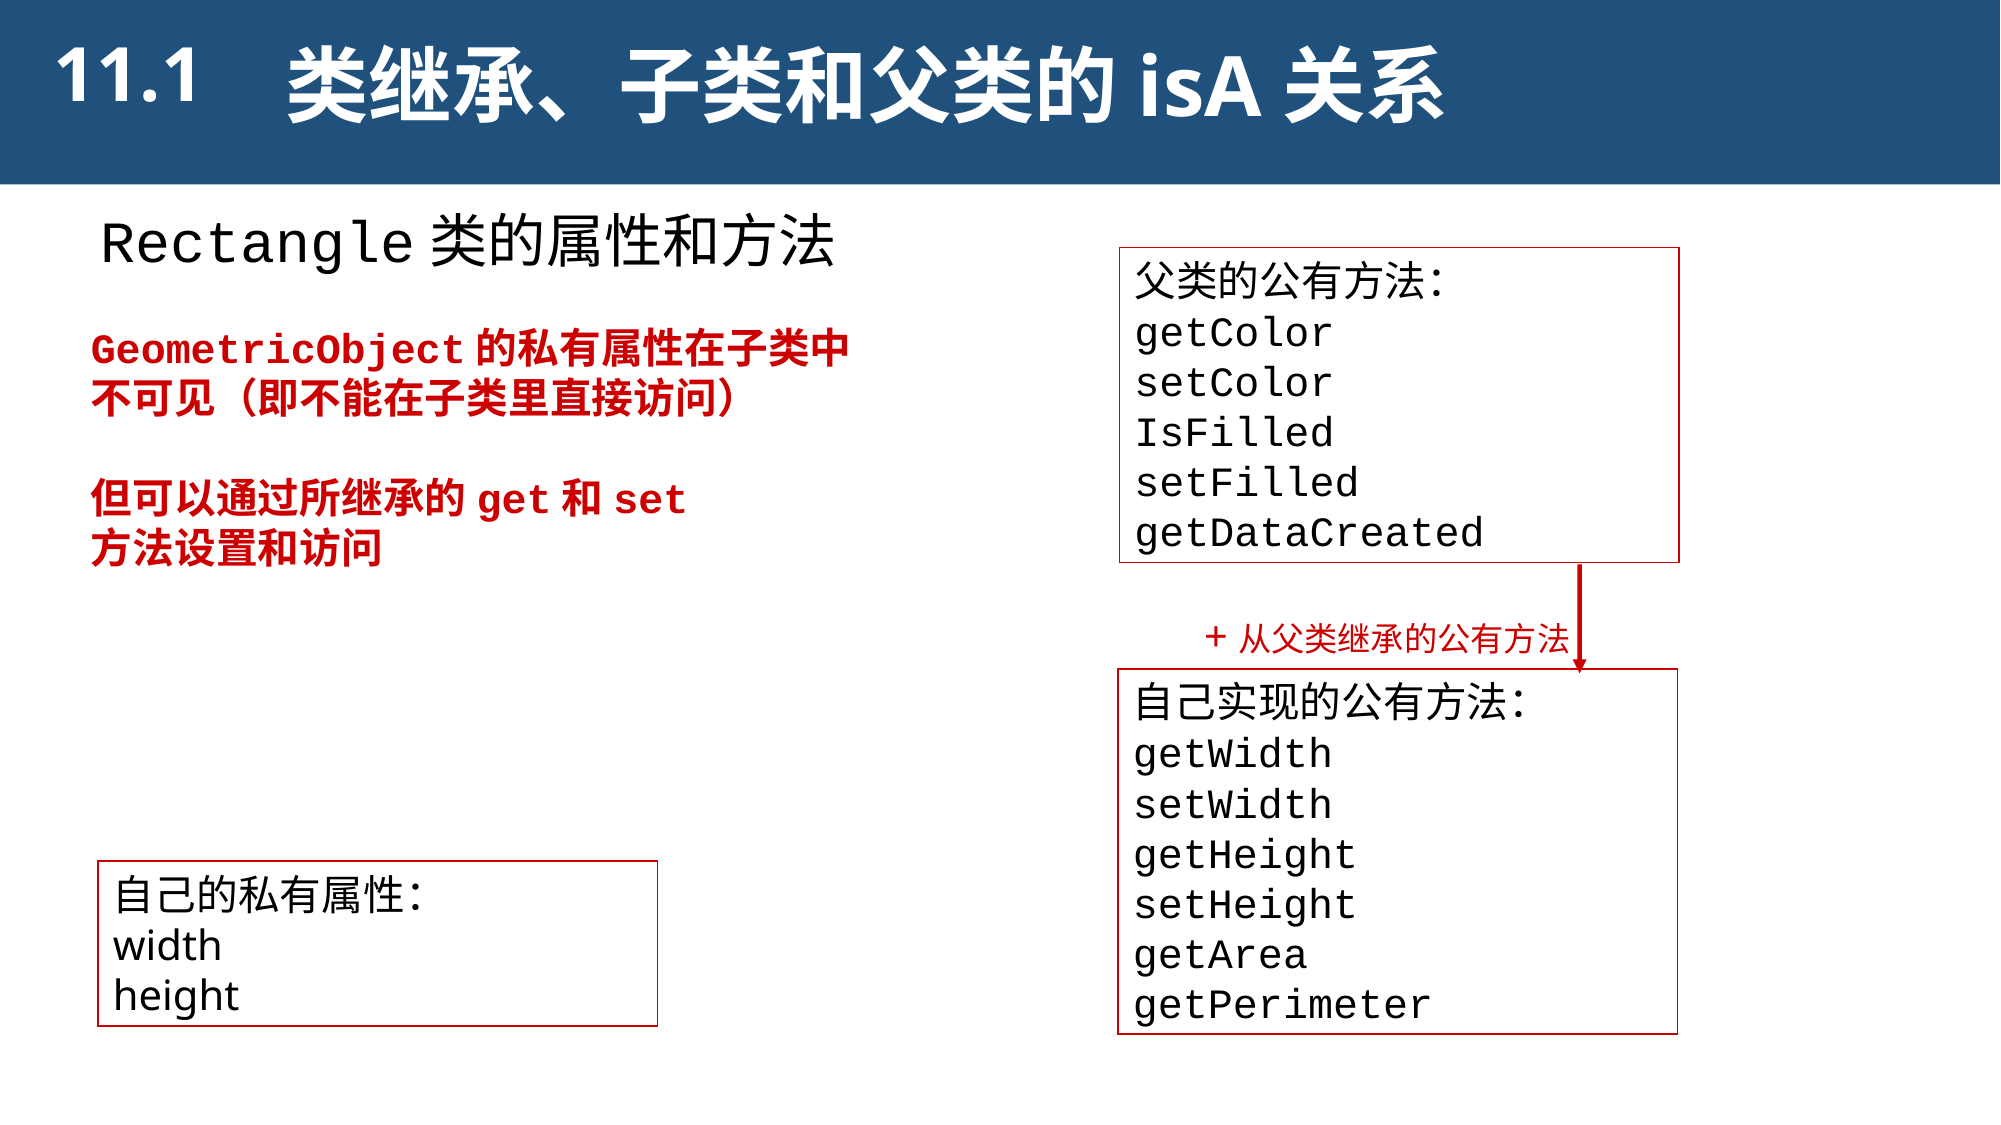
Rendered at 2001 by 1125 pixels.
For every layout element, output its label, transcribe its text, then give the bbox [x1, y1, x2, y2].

list 类继承、子类和父类的isA关系 [270, 36, 1817, 119]
text_box GeometricObject的私有属性在子类中 不可见（即不能在子类里直接访问） 但可以通过所继承的get和set 方法设置和访问 [76, 314, 867, 580]
text_box +从父类继承的公有方法 [1580, 602, 1586, 661]
text_box 自己实现的公有方法： getWidth setWidth getHeight setHeight getArea getPerimeter [1118, 668, 1678, 1034]
text_box +从父类继承的公有方法 [1189, 602, 1579, 668]
text_box [1573, 564, 1586, 674]
list 11.1 [38, 28, 244, 166]
text_box 自己的私有属性： width height [98, 861, 658, 1026]
text_box Rectangle类的属性和方法 [85, 197, 853, 282]
text_box 父类的公有方法： getColor setColor IsFilled setFilled getDataCreated [1119, 247, 1680, 563]
